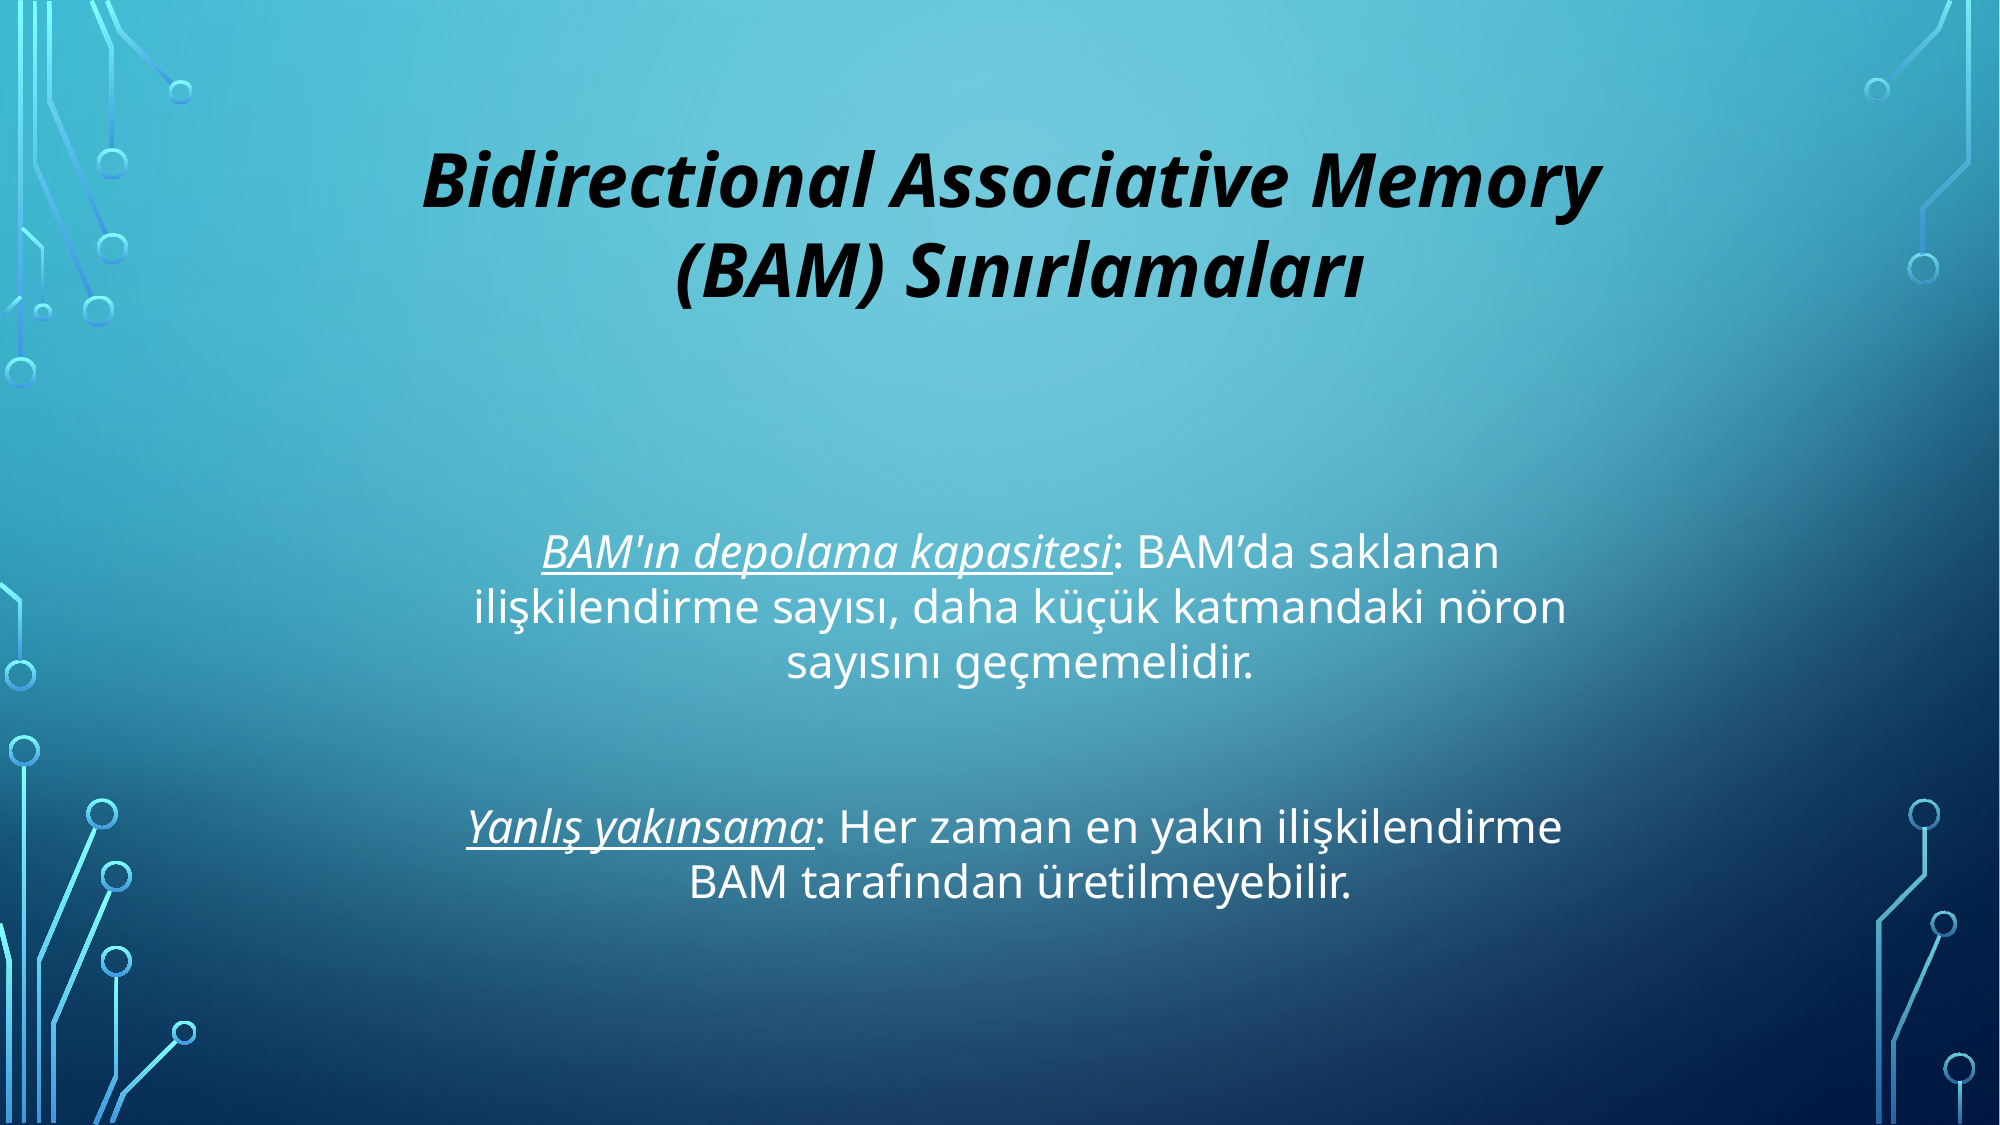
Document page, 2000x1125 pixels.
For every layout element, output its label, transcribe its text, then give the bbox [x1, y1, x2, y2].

text_box BAM'ın depolama kapasitesi: BAM’da saklanan ilişkilendirme sayısı, daha küçük katmandaki nöron sayısını geçmemelidir. Yanlış yakınsama: Her zaman en yakın ilişkilendirme BAM tarafından üretilmeyebilir. [424, 515, 1618, 960]
text_box Bidirectional Associative Memory (BAM) Sınırlamaları [350, 125, 1692, 321]
